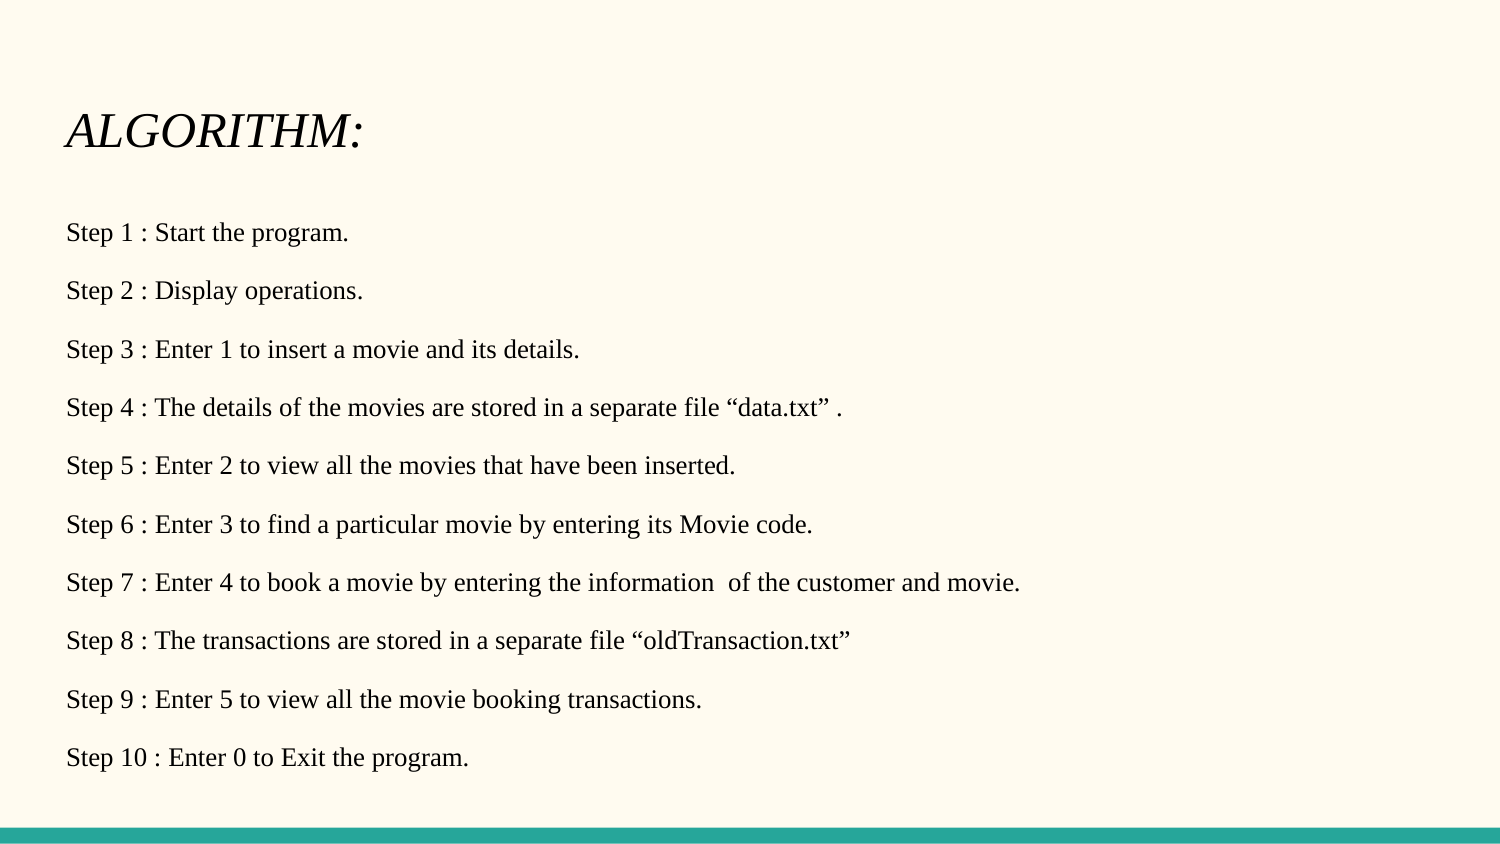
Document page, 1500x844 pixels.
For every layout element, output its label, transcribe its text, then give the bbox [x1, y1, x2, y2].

list Step 1 : Start the program. Step 2 : Display operations. Step 3 : Enter 1 to insert a movie and its details. Step 4 : The details of the movies are stored in a separate file “data.txt” . Step 5 : Enter 2 to view all the movies that have been inserted. Step 6 : Enter 3 to find a particular movie by entering its Movie code. Step 7 : Enter 4 to book a movie by entering the information of the customer and movie. Step 8 : The transactions are stored in a separate file “oldTransaction.txt” Step 9 : Enter 5 to view all the movie booking transactions. Step 10 : Enter 0 to Exit the program. [51, 162, 1449, 795]
title ALGORITHM: [51, 72, 1449, 162]
